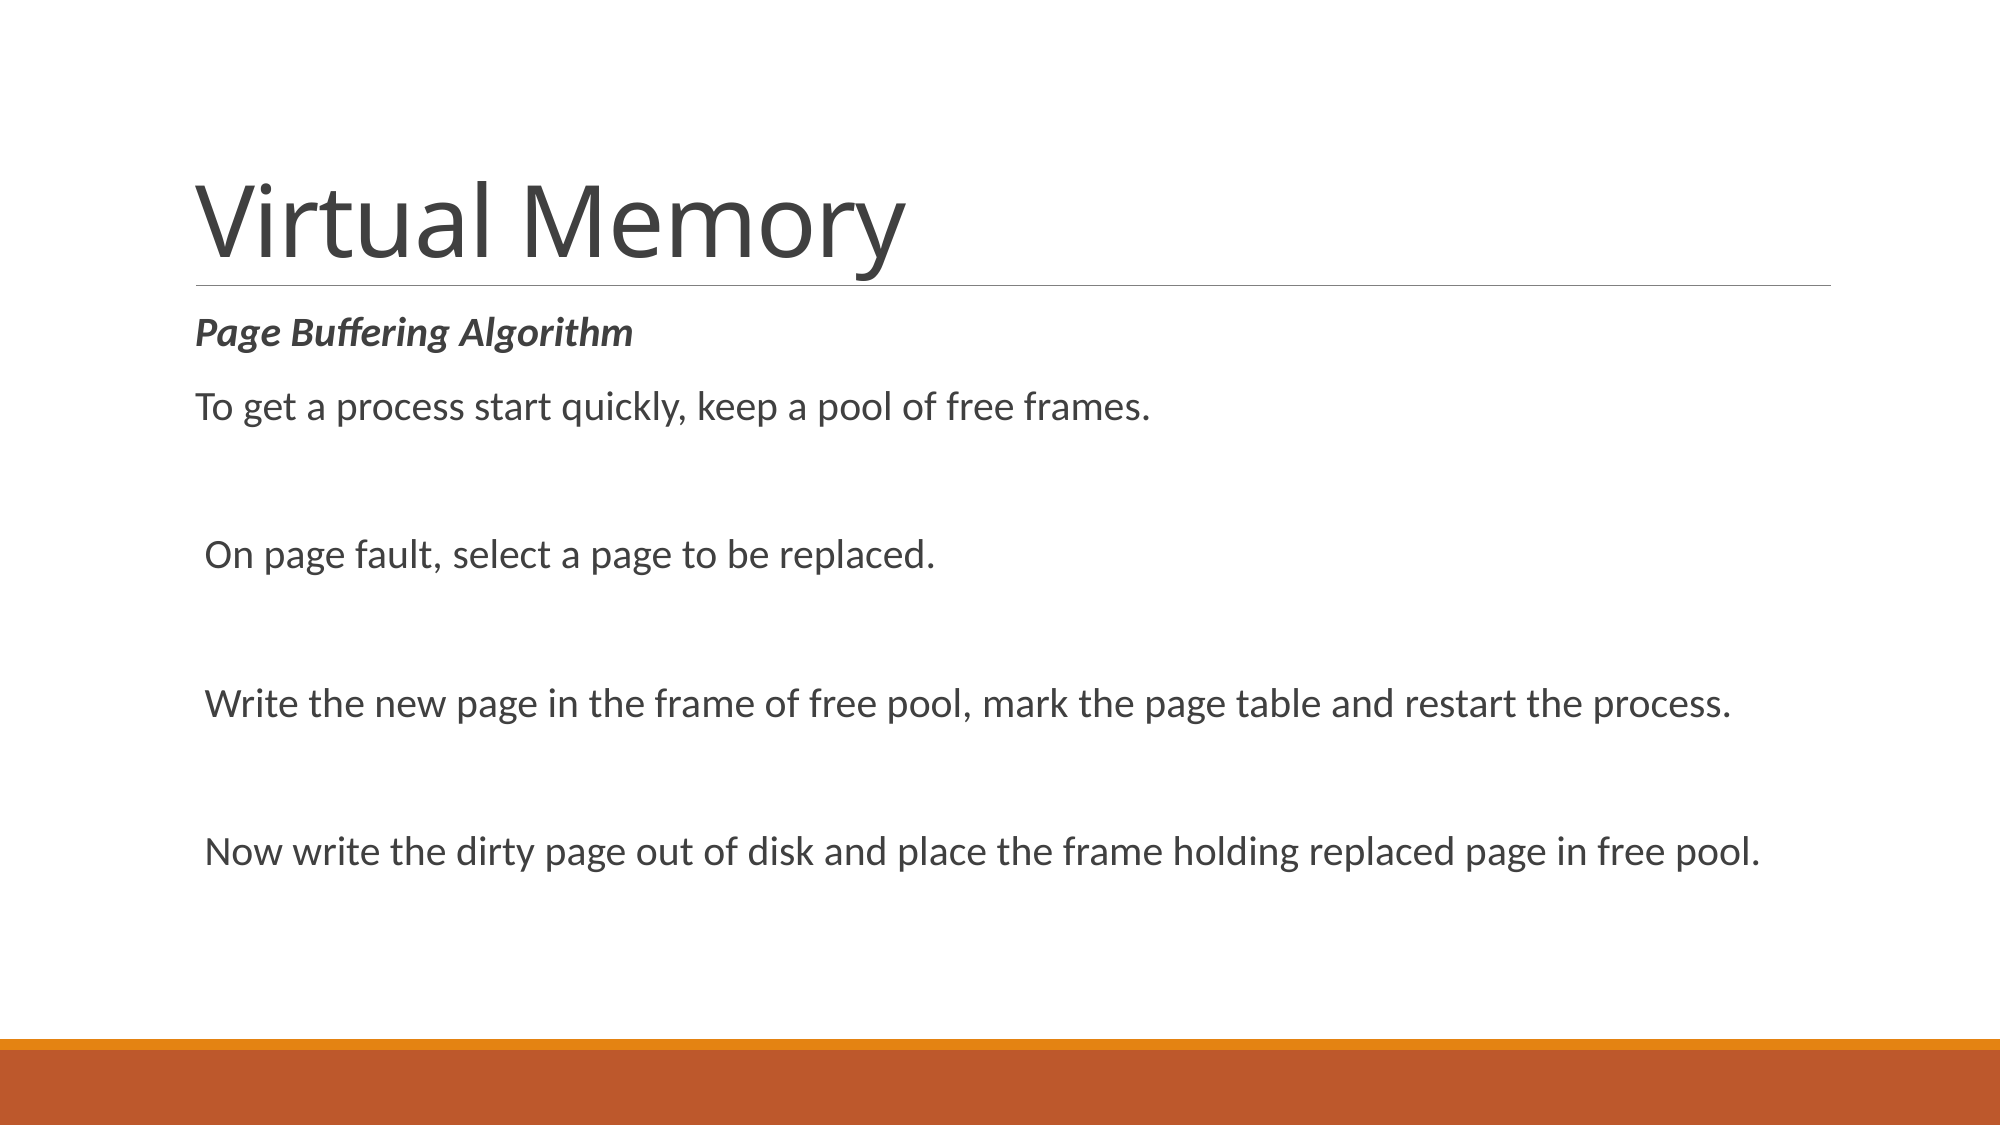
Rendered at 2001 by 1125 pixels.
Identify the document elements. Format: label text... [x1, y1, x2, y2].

list Page Buffering Algorithm To get a process start quickly, keep a pool of free frames. On page fault, select a page to be replaced. Write the new page in the frame of free pool, mark the page table and restart the process. Now write the dirty page out of disk and place the frame holding replaced page in free pool. [180, 302, 1830, 963]
title Virtual Memory [180, 47, 1830, 285]
